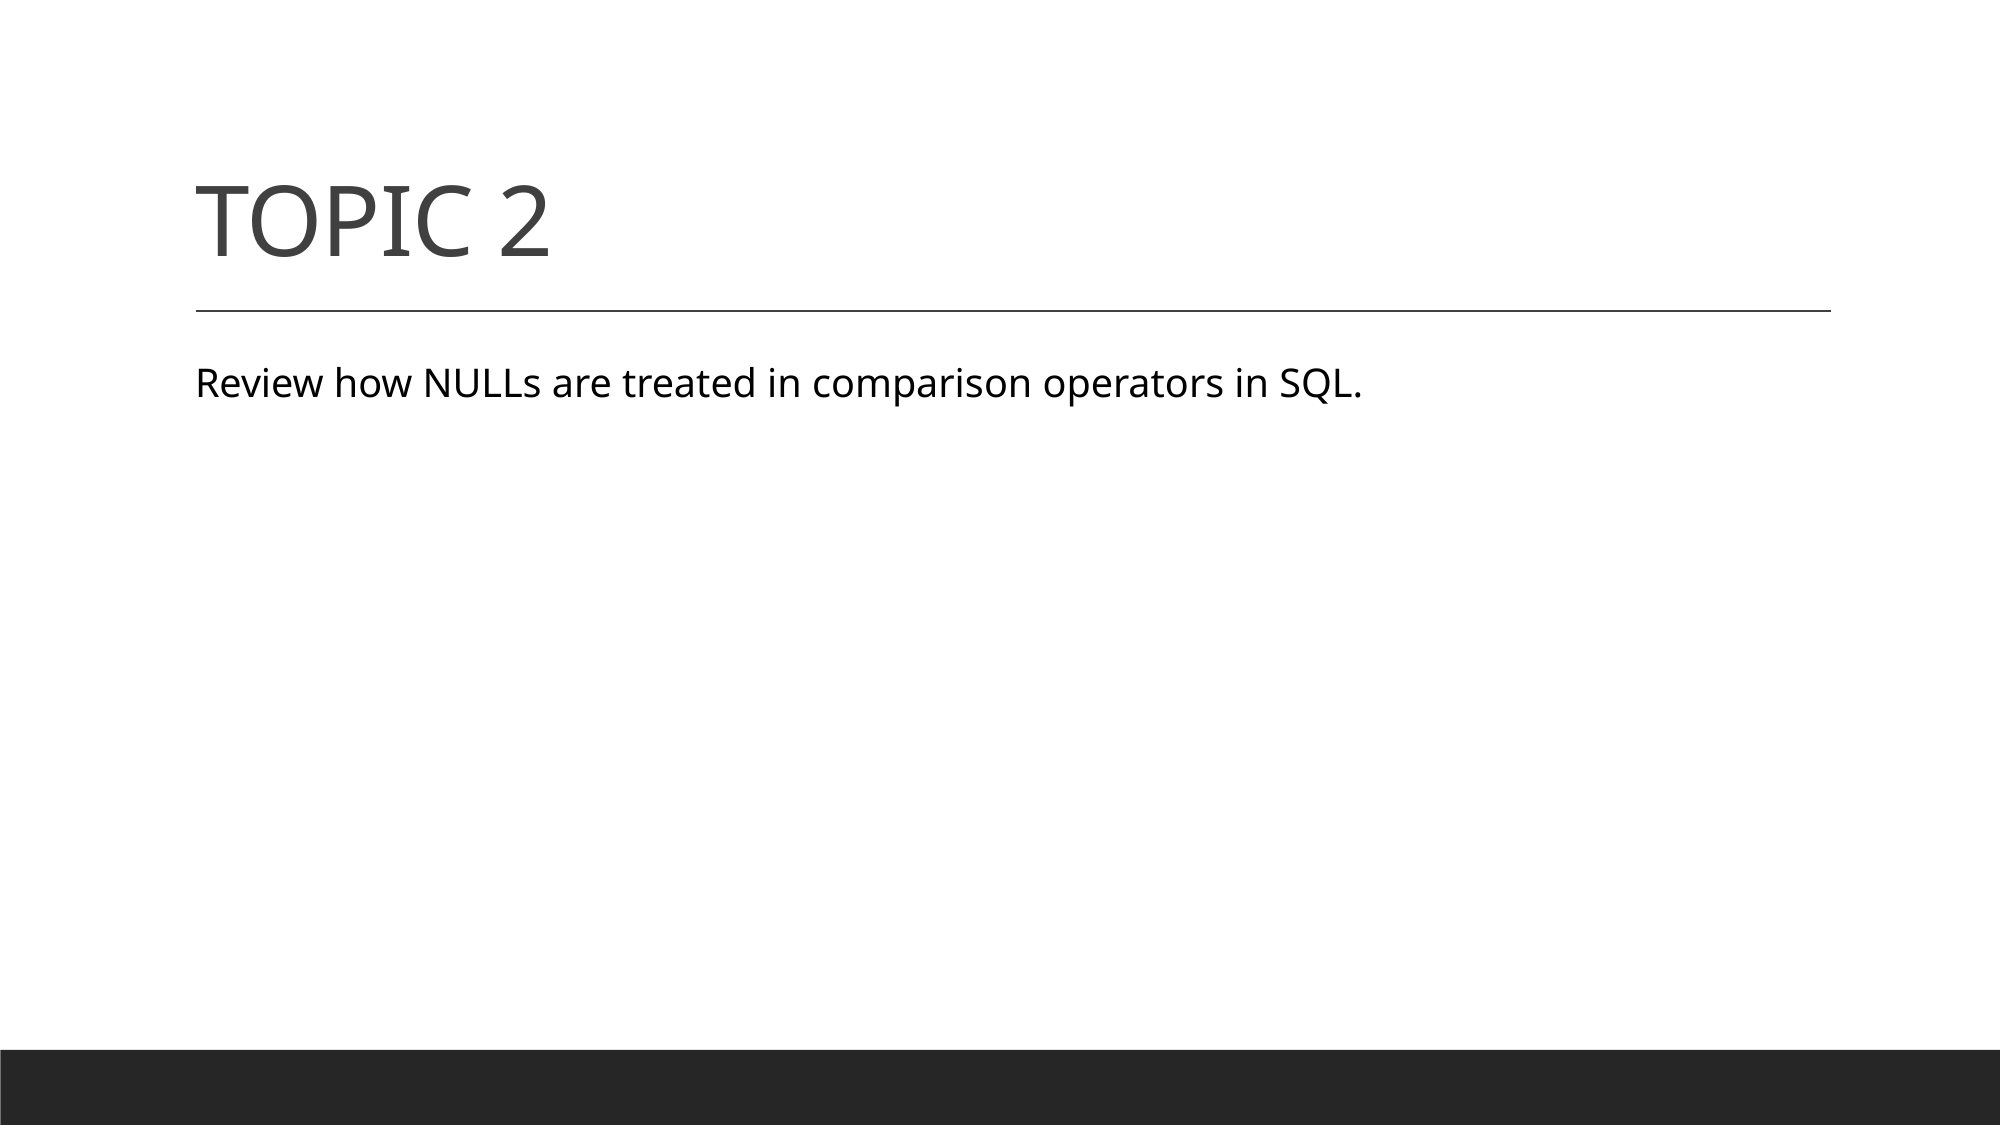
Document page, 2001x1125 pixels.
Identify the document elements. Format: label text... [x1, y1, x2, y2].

title TOPIC 2 [180, 47, 1830, 285]
list Review how NULLs are treated in comparison operators in SQL. [180, 345, 1830, 963]
